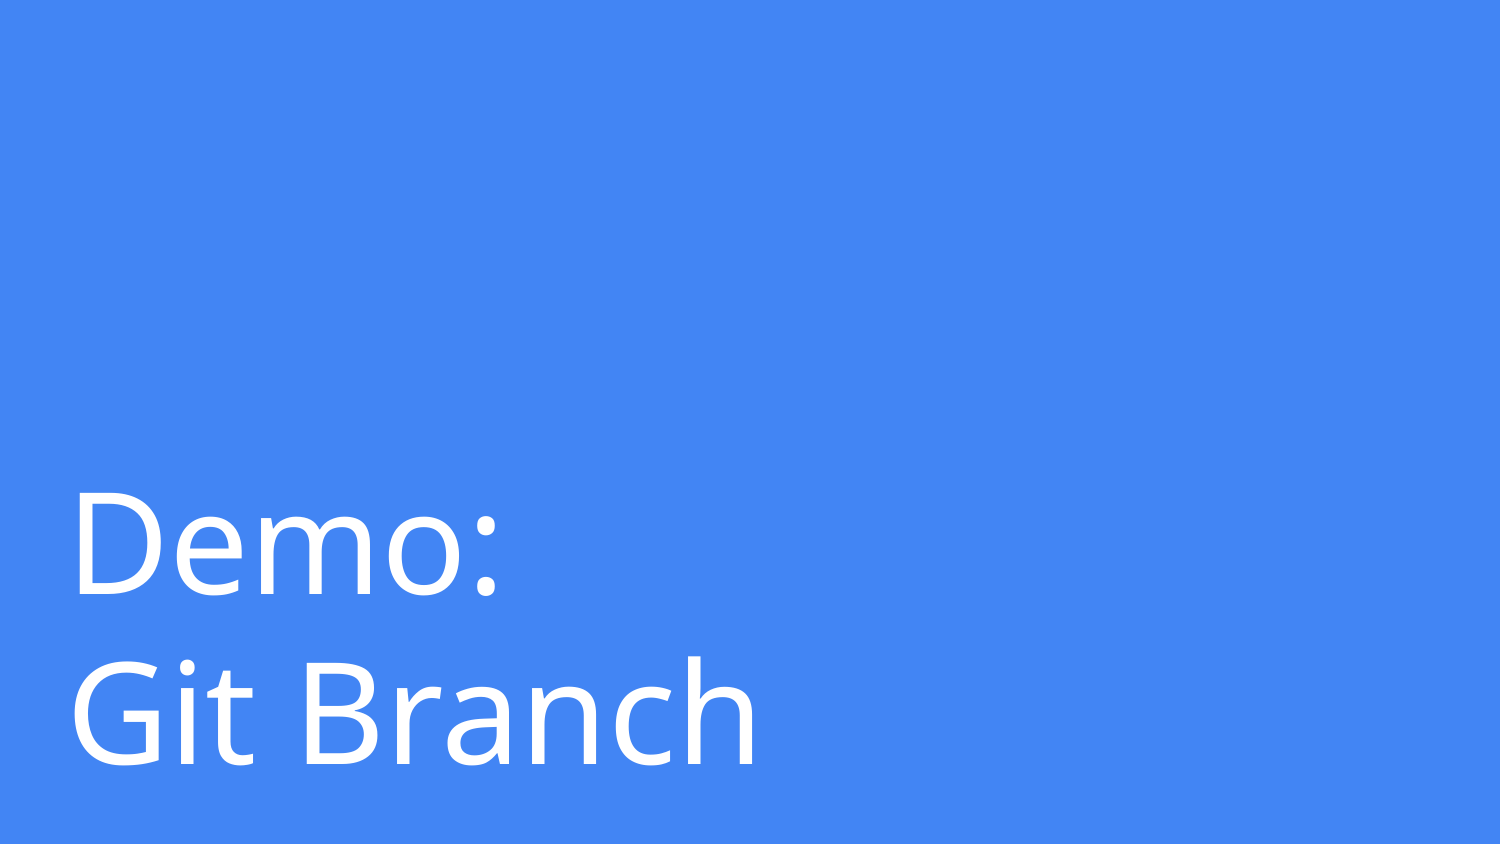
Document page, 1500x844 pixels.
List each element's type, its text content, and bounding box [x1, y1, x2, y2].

title Demo: Git Branch [51, 406, 1383, 809]
